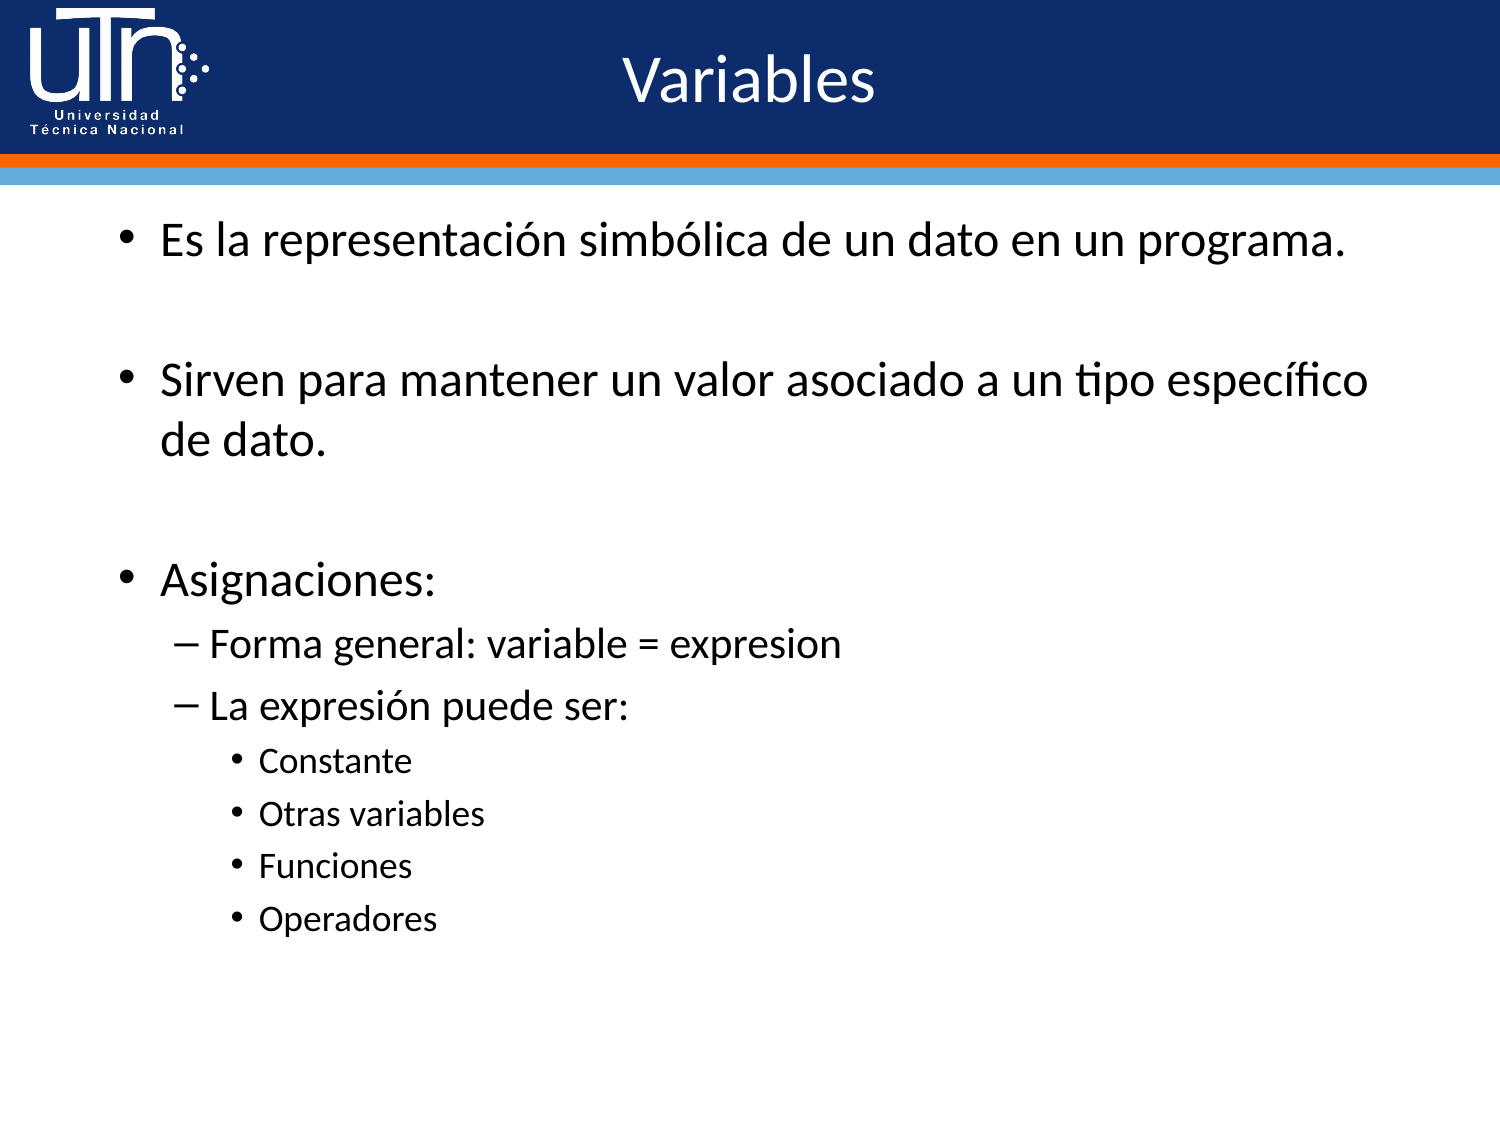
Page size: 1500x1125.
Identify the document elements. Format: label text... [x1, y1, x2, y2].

list Es la representación simbólica de un dato en un programa. Sirven para mantener un valor asociado a un tipo específico de dato. Asignaciones: Forma general: variable = expresion La expresión puede ser: Constante Otras variables Funciones Operadores [103, 198, 1397, 1012]
title Variables [0, 0, 1500, 154]
